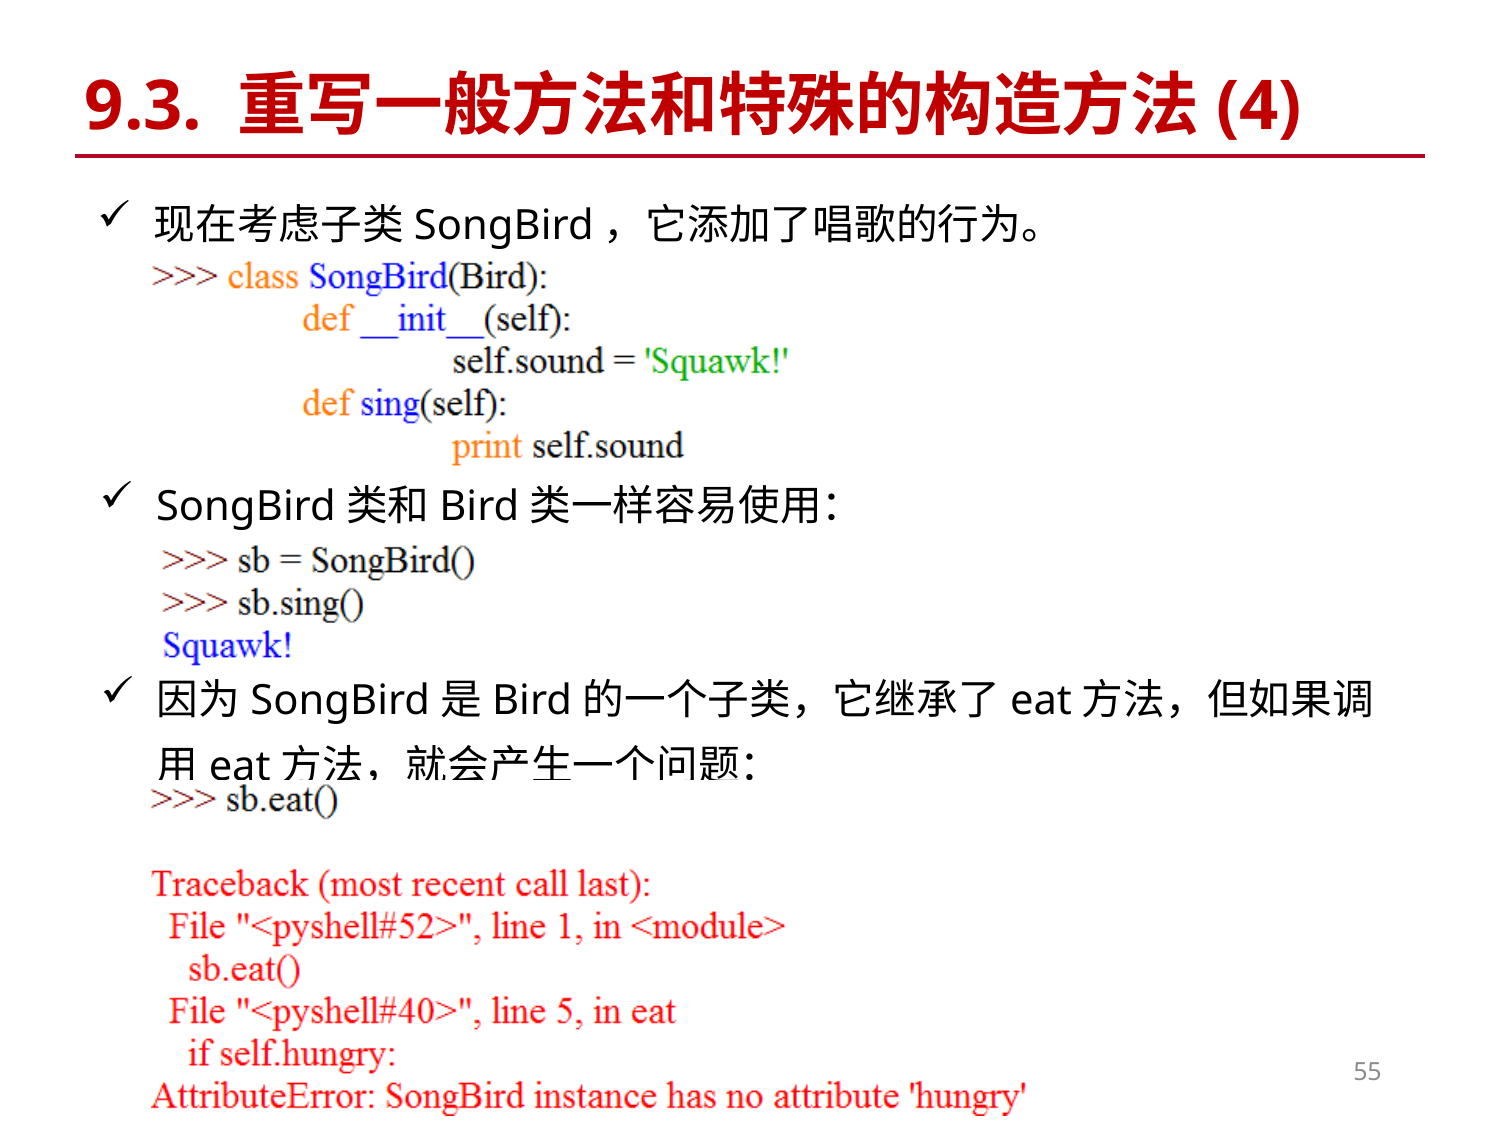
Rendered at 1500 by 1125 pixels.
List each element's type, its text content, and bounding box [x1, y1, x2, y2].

text_box SongBird类和Bird类一样容易使用： [84, 456, 1426, 537]
picture [158, 538, 585, 667]
picture [151, 780, 1105, 1116]
text_box 因为SongBird是Bird的一个子类，它继承了eat方法，但如果调用eat方法，就会产生一个问题： [85, 651, 1427, 796]
picture [151, 254, 884, 472]
slide_number 55 [1105, 1042, 1397, 1103]
text_box 现在考虑子类SongBird，它添加了唱歌的行为。 [82, 175, 1424, 255]
text_box 9.3. 重写一般方法和特殊的构造方法(4) [70, 53, 1426, 151]
